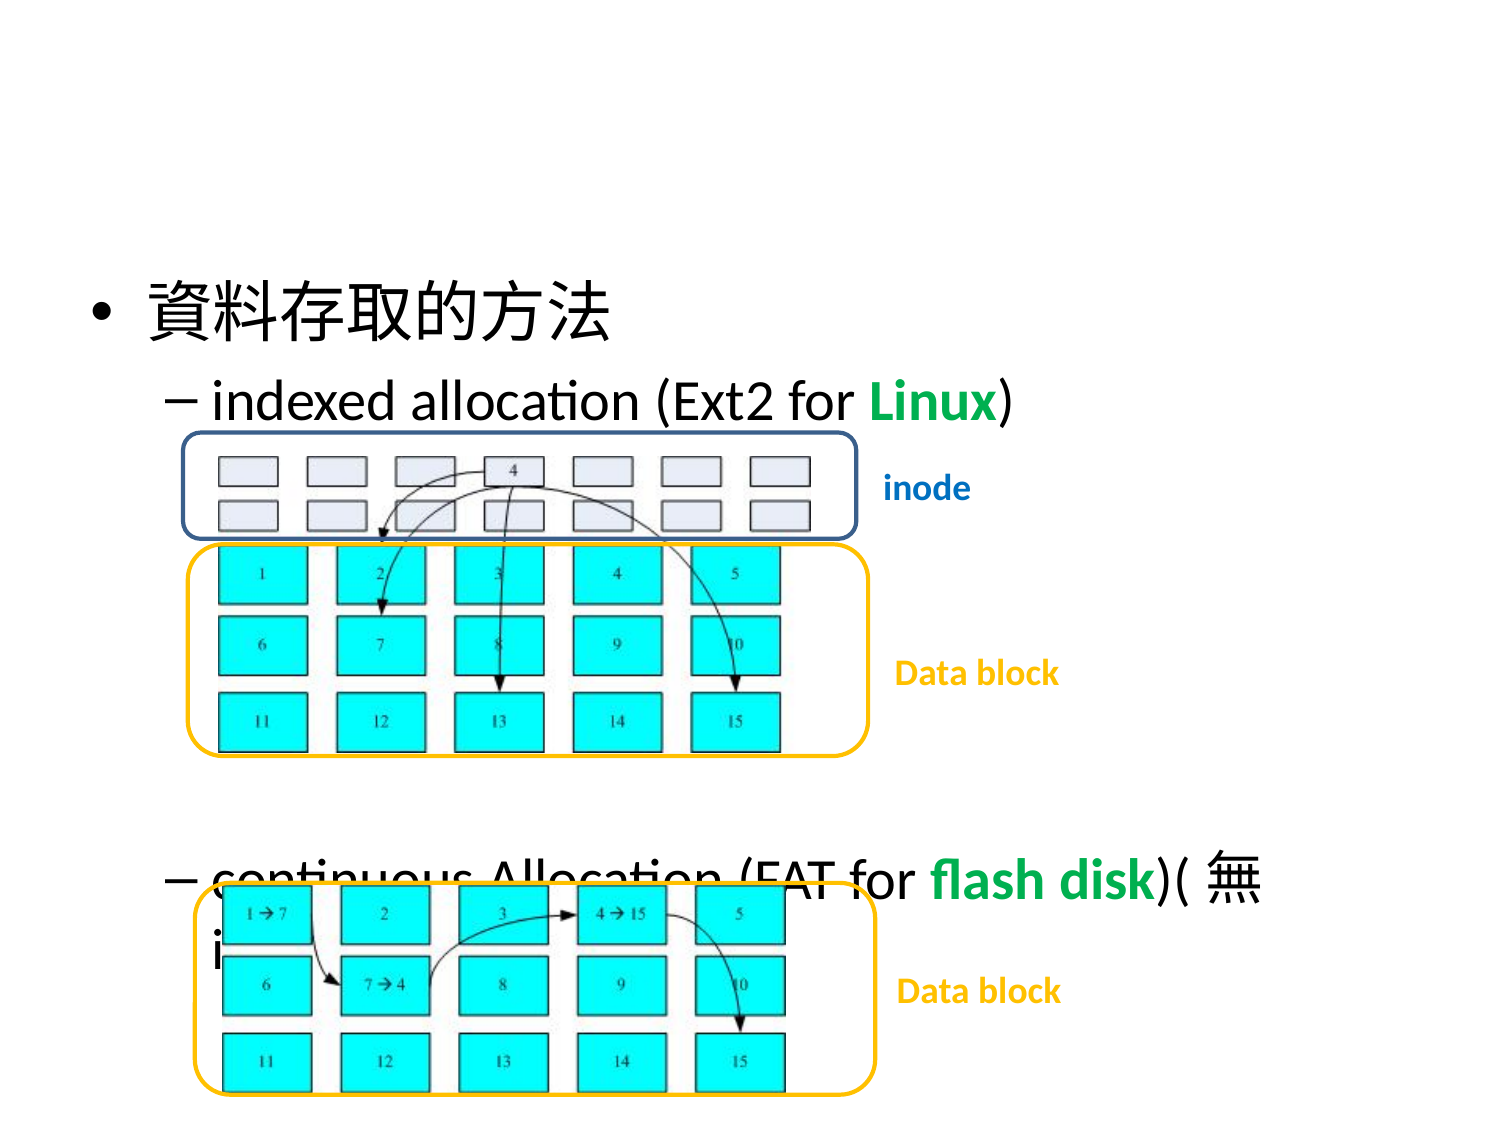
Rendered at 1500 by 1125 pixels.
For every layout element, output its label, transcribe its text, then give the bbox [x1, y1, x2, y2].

text_box [180, 430, 859, 541]
picture [218, 455, 811, 754]
picture [222, 883, 786, 1094]
text_box [814, 542, 871, 759]
text_box Data block [879, 640, 1148, 701]
text_box [192, 880, 878, 1097]
list 資料存取的方法 indexed allocation (Ext2 for Linux) continuous Allocation (FAT for flash disk)(無inode) [75, 262, 1425, 1005]
text_box [185, 543, 214, 758]
text_box inode [868, 455, 1046, 516]
text_box Data block [873, 958, 1142, 1019]
